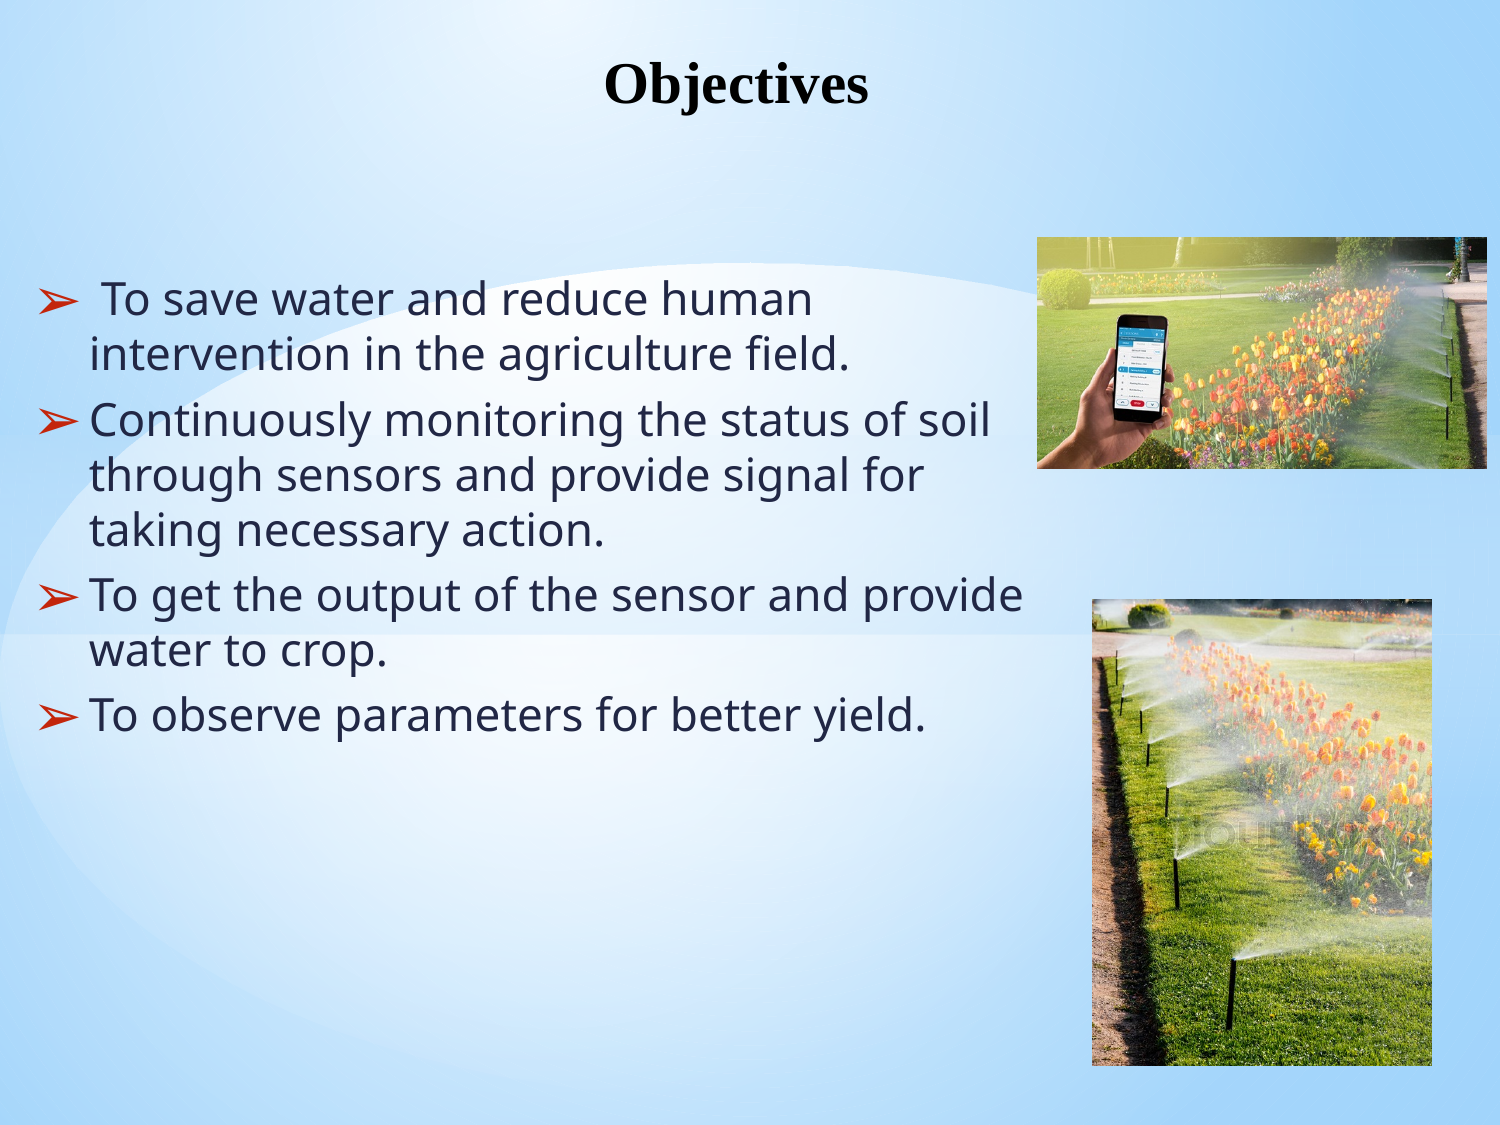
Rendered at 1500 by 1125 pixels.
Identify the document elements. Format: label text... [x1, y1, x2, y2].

title Objectives [136, 36, 1316, 187]
picture [1092, 599, 1432, 1066]
subtitle To save water and reduce human intervention in the agriculture field. Continuously monitoring the status of soil through sensors and provide signal for taking necessary action. To get the output of the sensor and provide water to crop. To observe parameters for better yield. [24, 261, 1063, 1037]
picture [1037, 237, 1487, 469]
